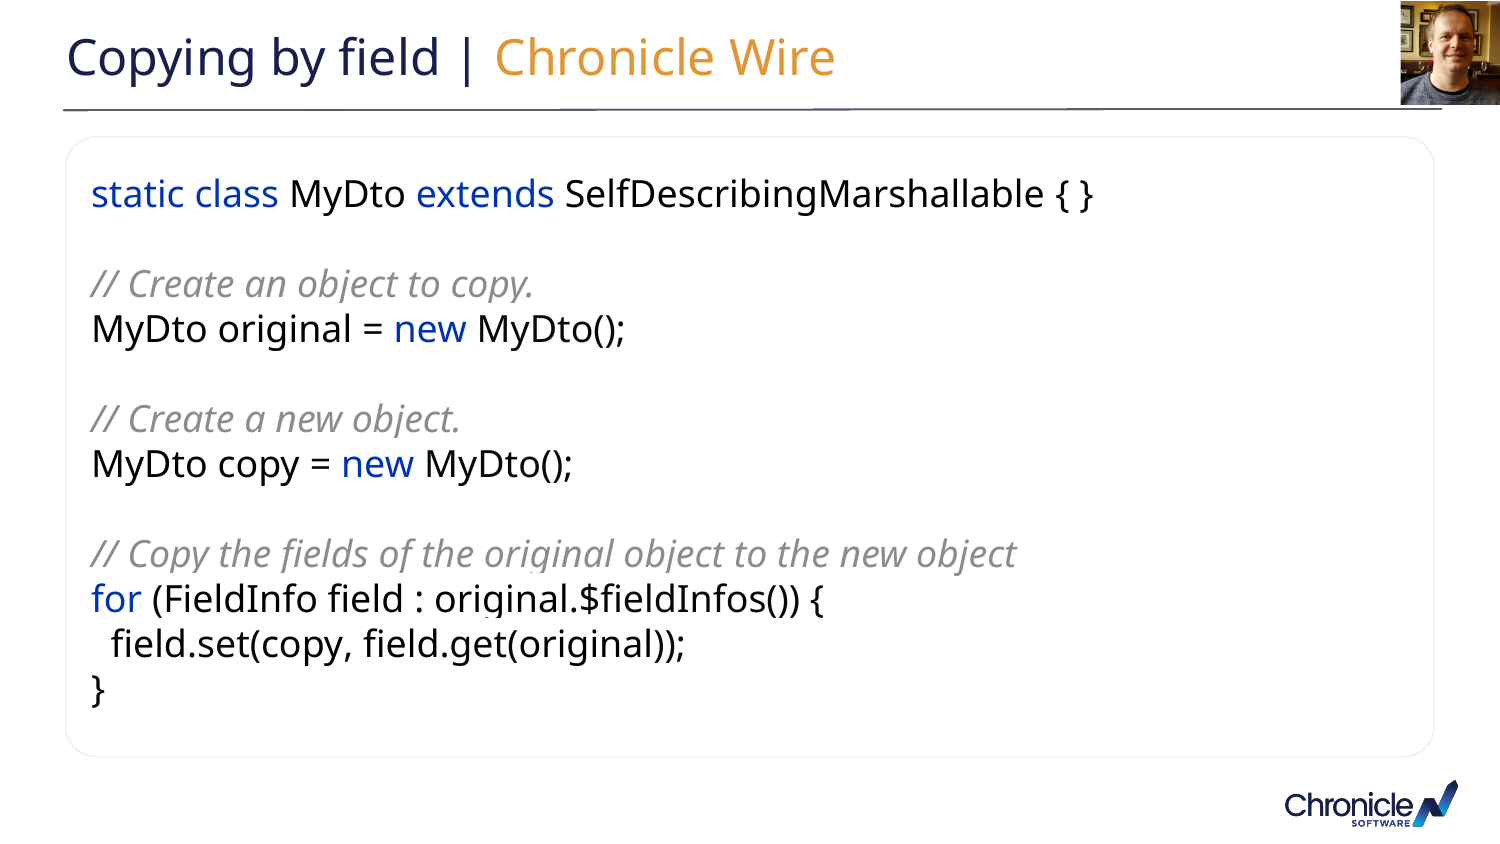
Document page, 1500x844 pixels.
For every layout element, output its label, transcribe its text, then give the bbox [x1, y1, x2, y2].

title static class MyDto extends SelfDescribingMarshallable { } // Create an object to copy. MyDto original = new MyDto(); // Create a new object. MyDto copy = new MyDto(); // Copy the fields of the original object to the new object for (FieldInfo field : original.$fieldInfos()) { field.set(copy, field.get(original)); } [76, 155, 1483, 707]
picture [1285, 779, 1459, 827]
picture [1400, 1, 1500, 105]
text_box [65, 137, 1435, 757]
title Copying by field | Chronicle Wire [51, 10, 1395, 105]
